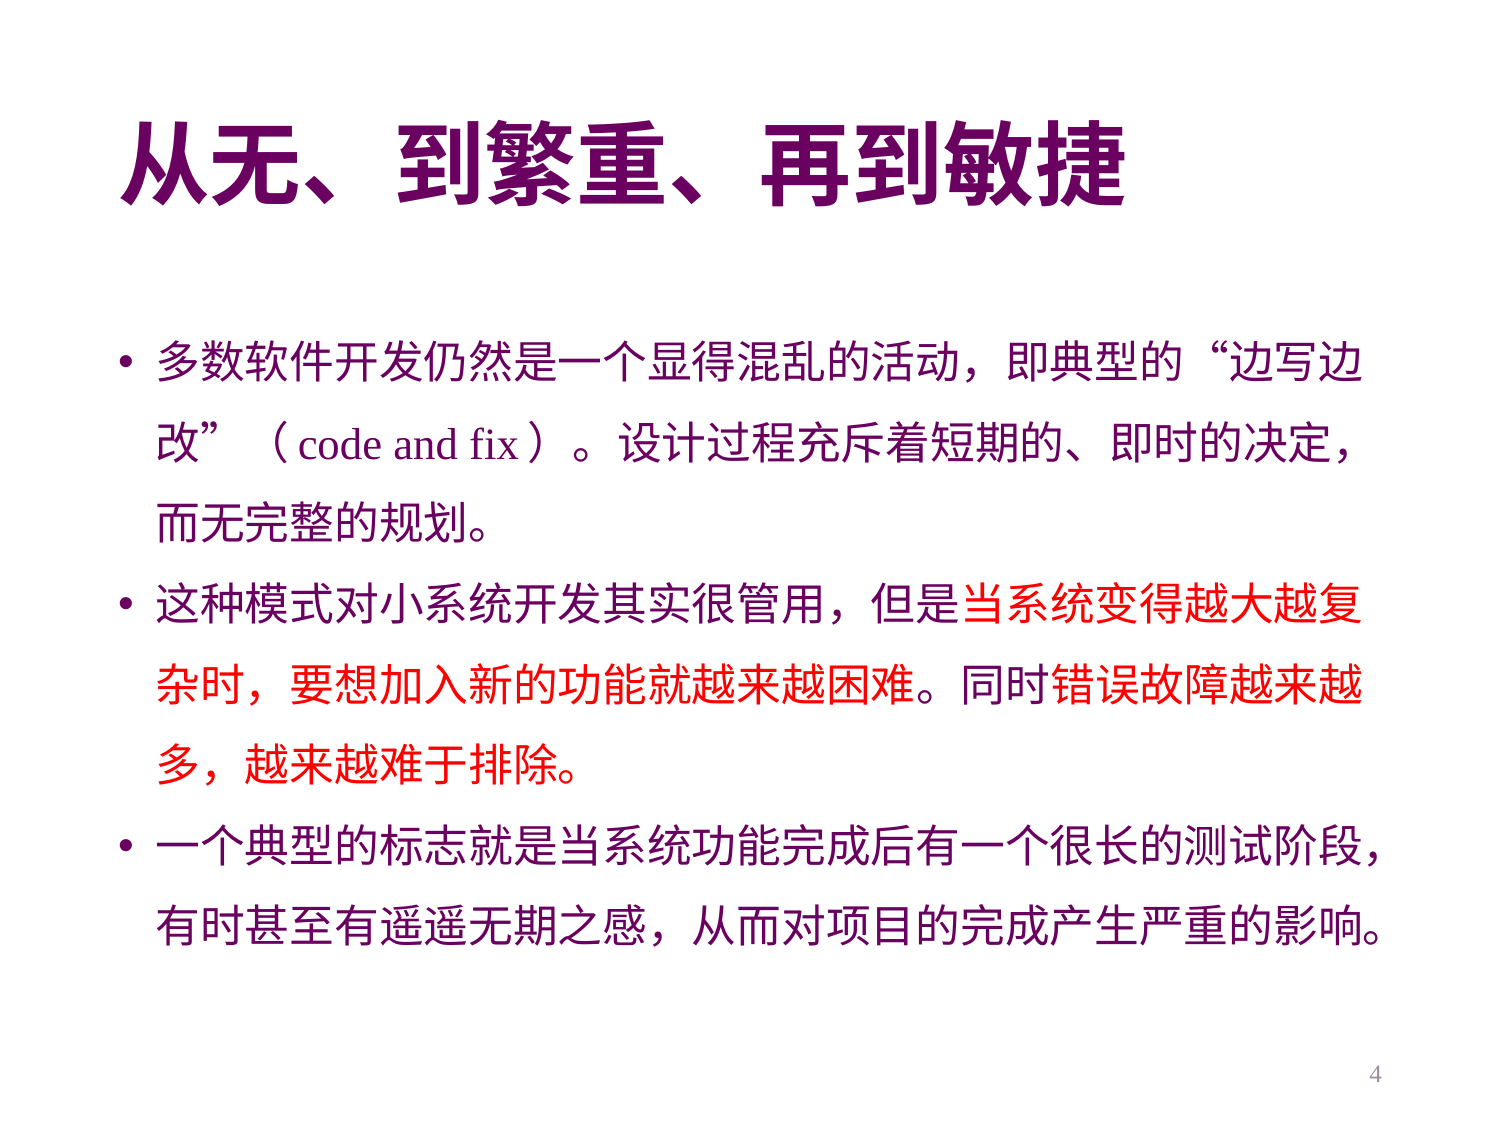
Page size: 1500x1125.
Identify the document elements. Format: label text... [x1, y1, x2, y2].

title 从无、到繁重、再到敏捷 [103, 59, 1397, 278]
list 多数软件开发仍然是一个显得混乱的活动，即典型的“边写边改”（code and fix）。设计过程充斥着短期的、即时的决定，而无完整的规划。 这种模式对小系统开发其实很管用，但是当系统变得越大越复杂时，要想加入新的功能就越来越困难。同时错误故障越来越多，越来越难于排除。 一个典型的标志就是当系统功能完成后有一个很长的测试阶段，有时甚至有遥遥无期之感，从而对项目的完成产生严重的影响。 [103, 299, 1397, 1014]
slide_number 4 [1059, 1042, 1397, 1103]
